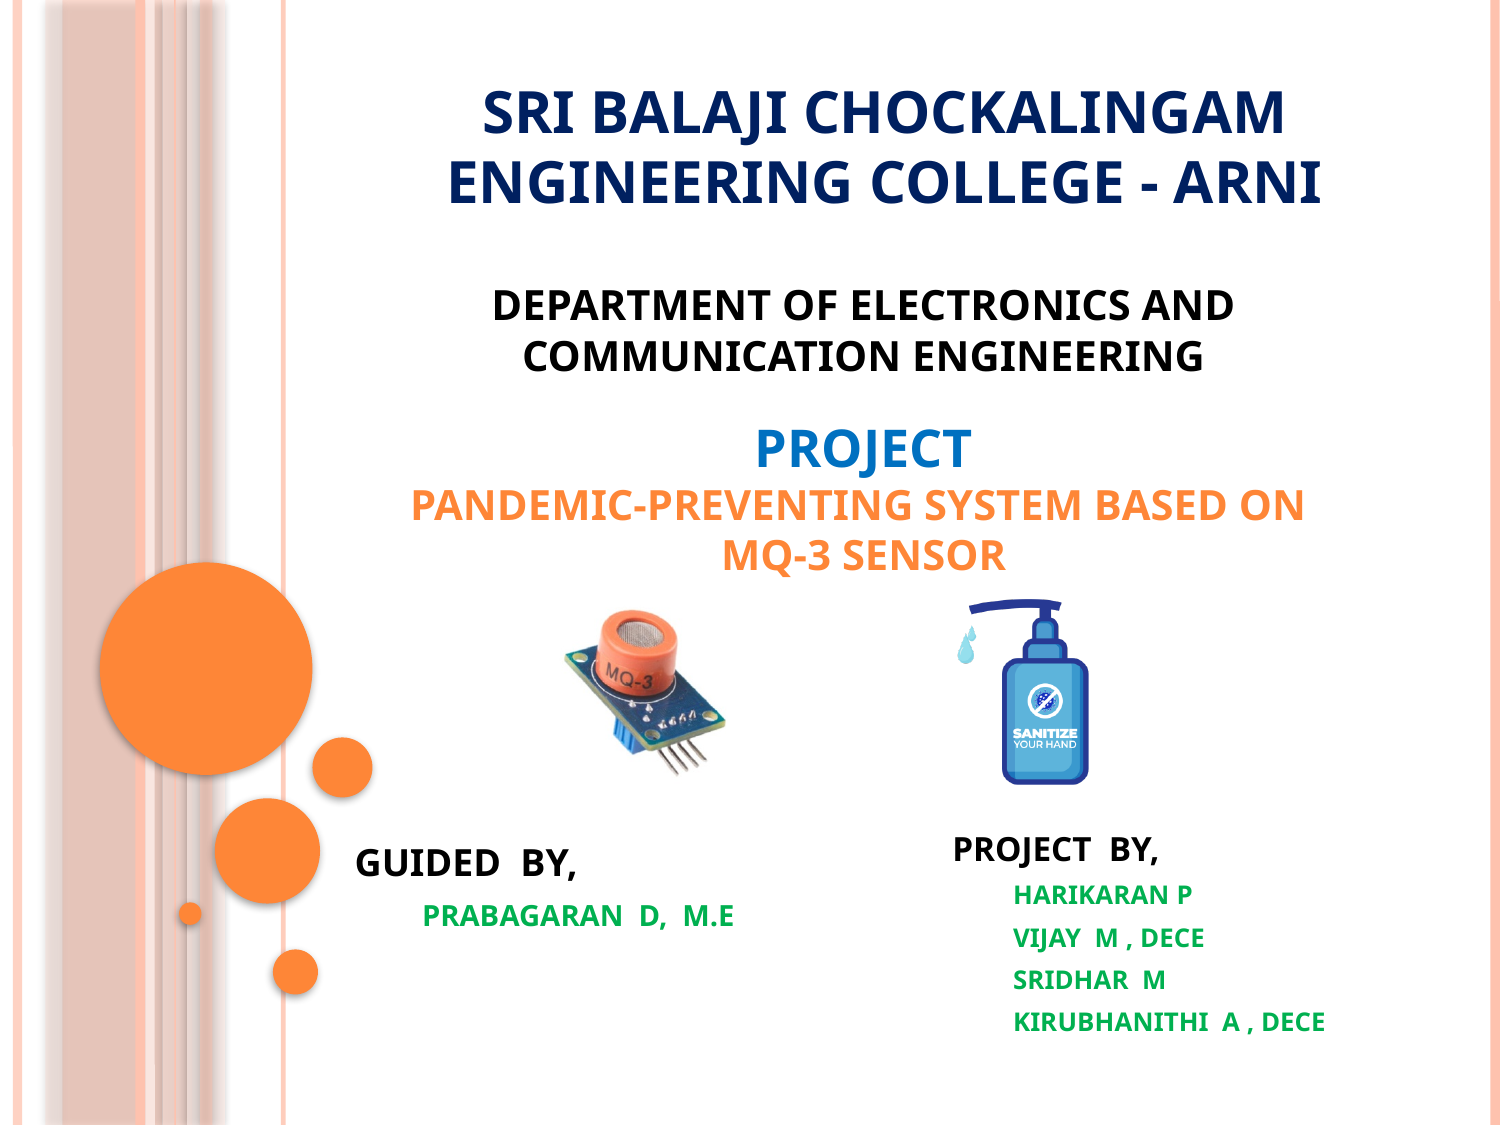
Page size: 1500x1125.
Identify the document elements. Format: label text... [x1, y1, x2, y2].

subtitle PROJECT BY, HARIKARAN P VIJAY M , DECE SRIDHAR M KIRUBHANITHI A , DECE [937, 820, 1454, 1046]
title SRI BALAJI CHOCKALINGAM ENGINEERING COLLEGE - ARNI [339, 70, 1430, 223]
picture [550, 585, 739, 786]
picture [925, 585, 1138, 798]
text_box DEPARTMENT OF ELECTRONICS AND COMMUNICATION ENGINEERING [328, 234, 1400, 387]
text_box GUIDED BY, PRABAGARAN D, M.E [339, 831, 844, 1057]
text_box PROJECT PANDEMIC-PREVENTING SYSTEM BASED ON MQ-3 SENSOR [328, 398, 1400, 586]
